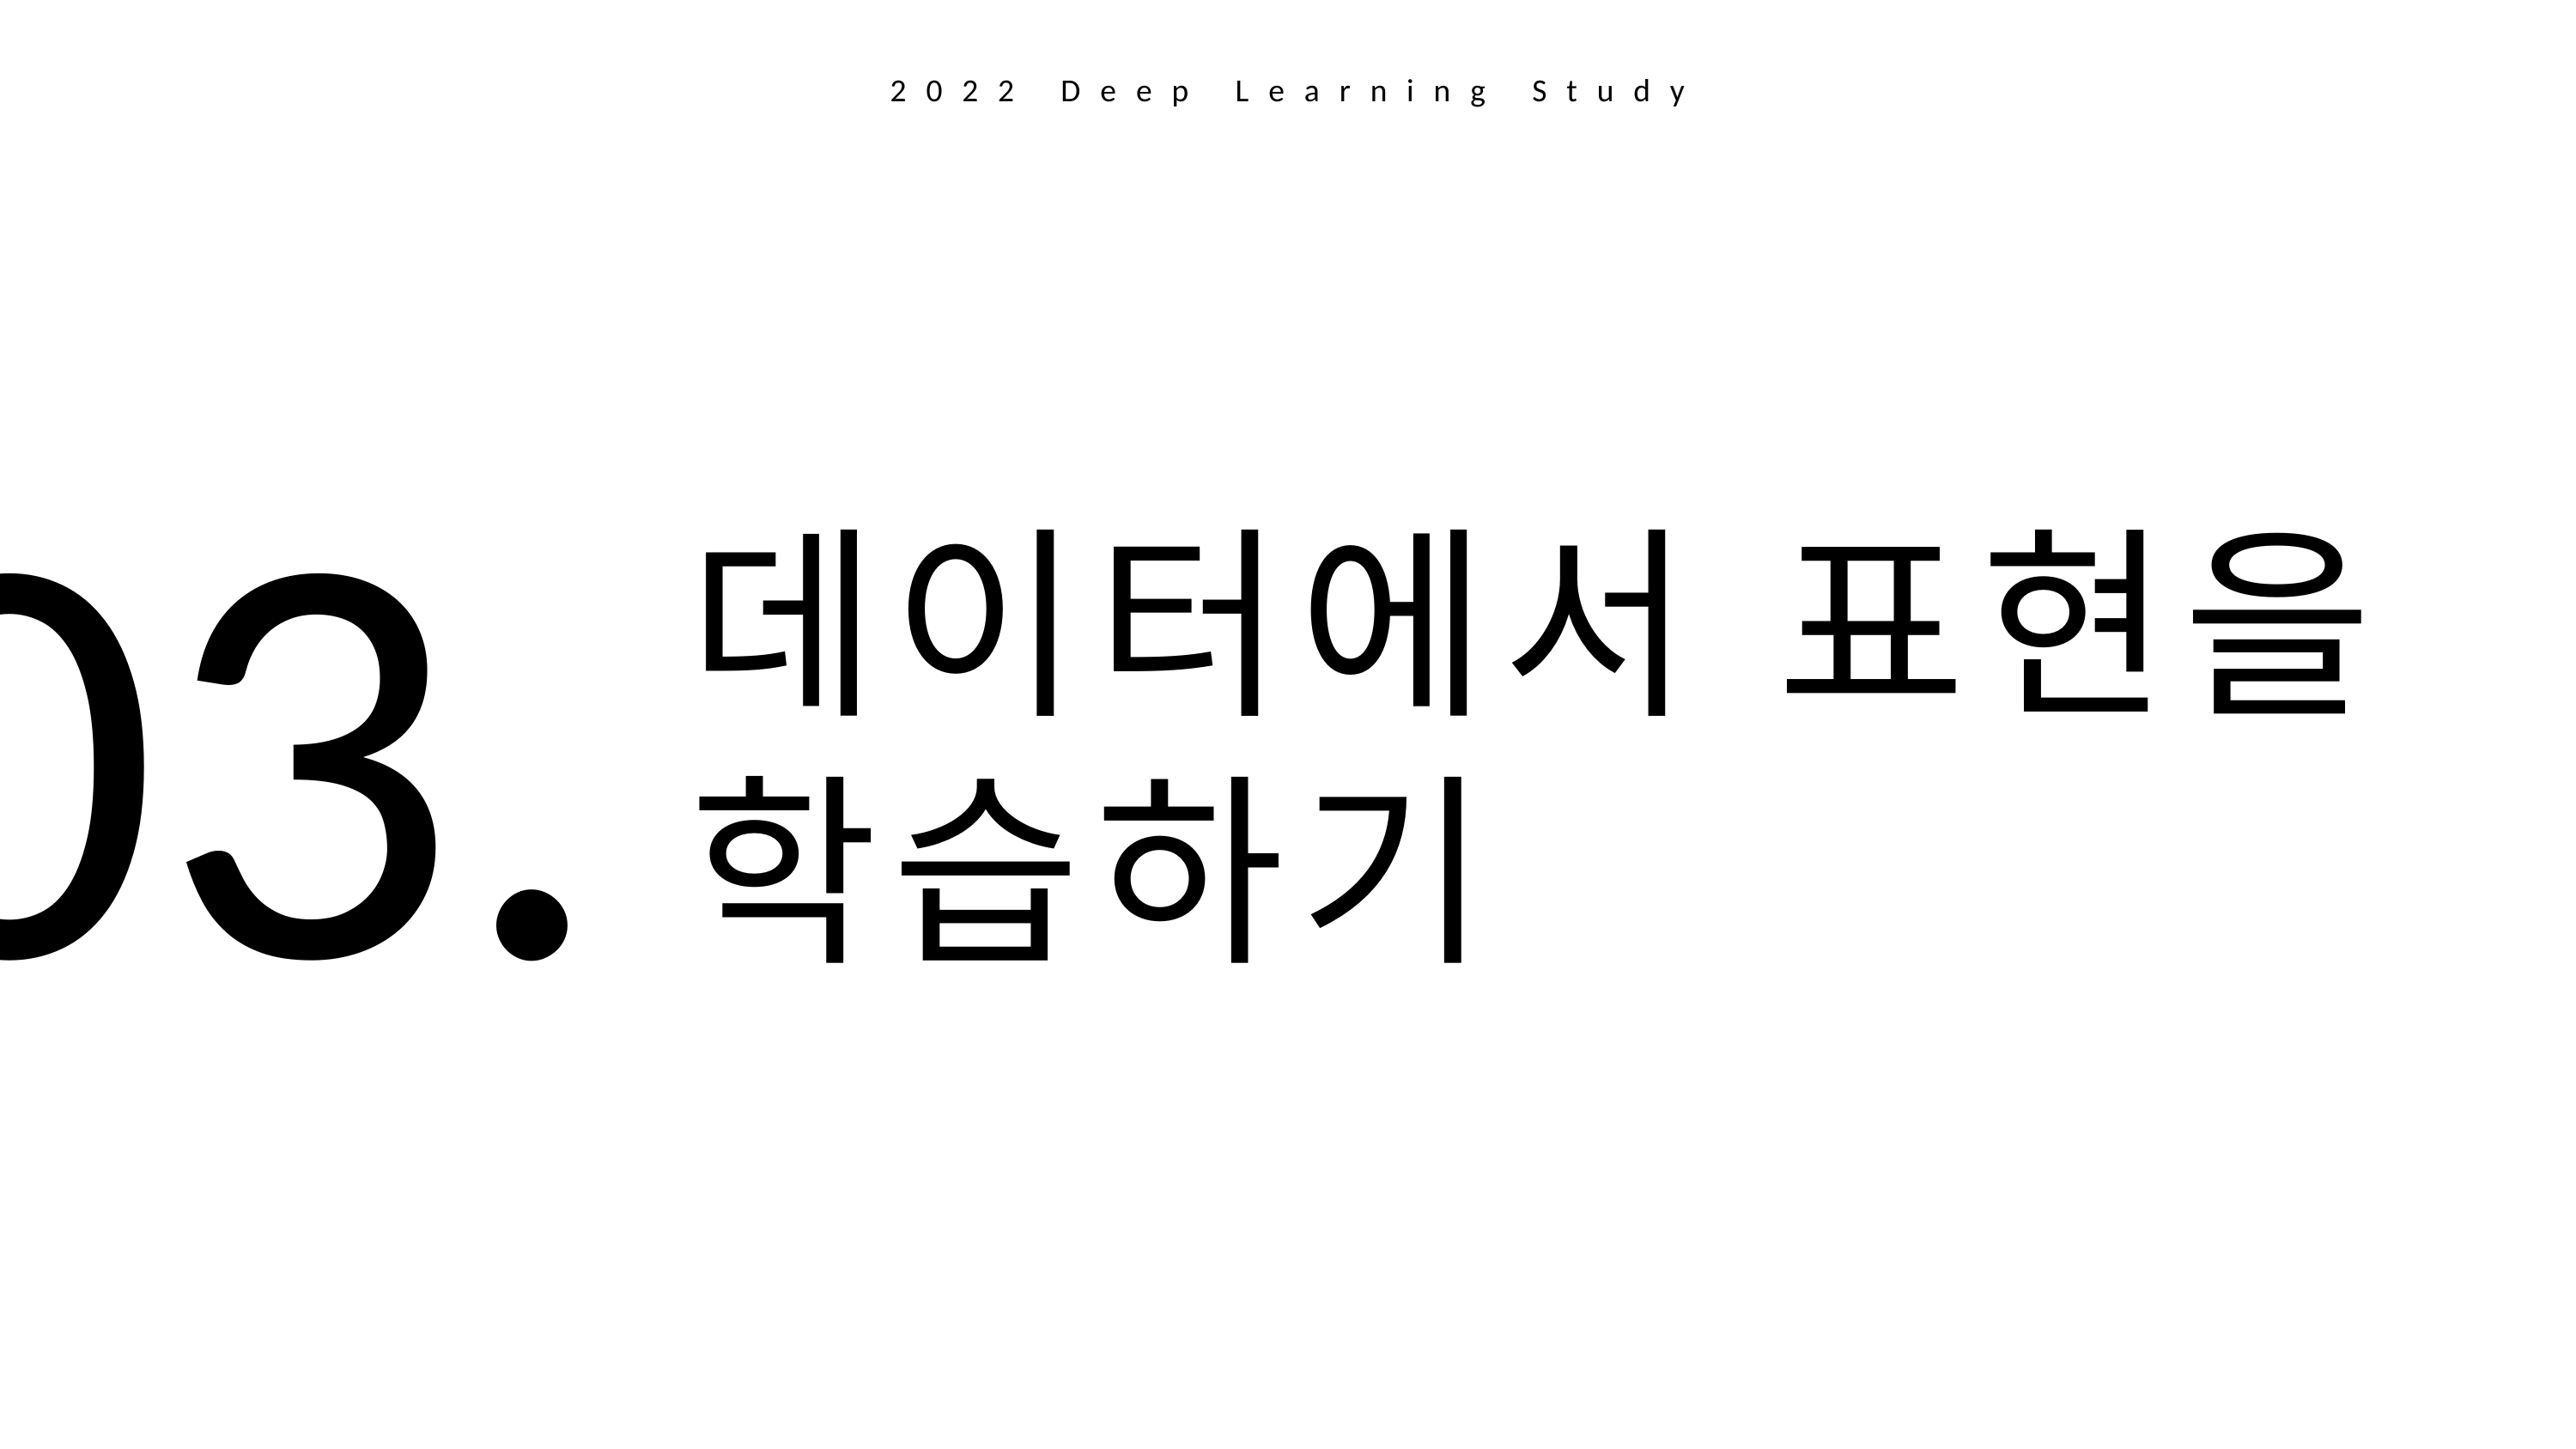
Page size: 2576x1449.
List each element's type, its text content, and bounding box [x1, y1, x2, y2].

text_box 03. [0, 360, 622, 1082]
text_box 2022 Deep Learning Study [197, 63, 2379, 115]
text_box 데이터에서 표현을 학습하기 [676, 488, 2576, 995]
